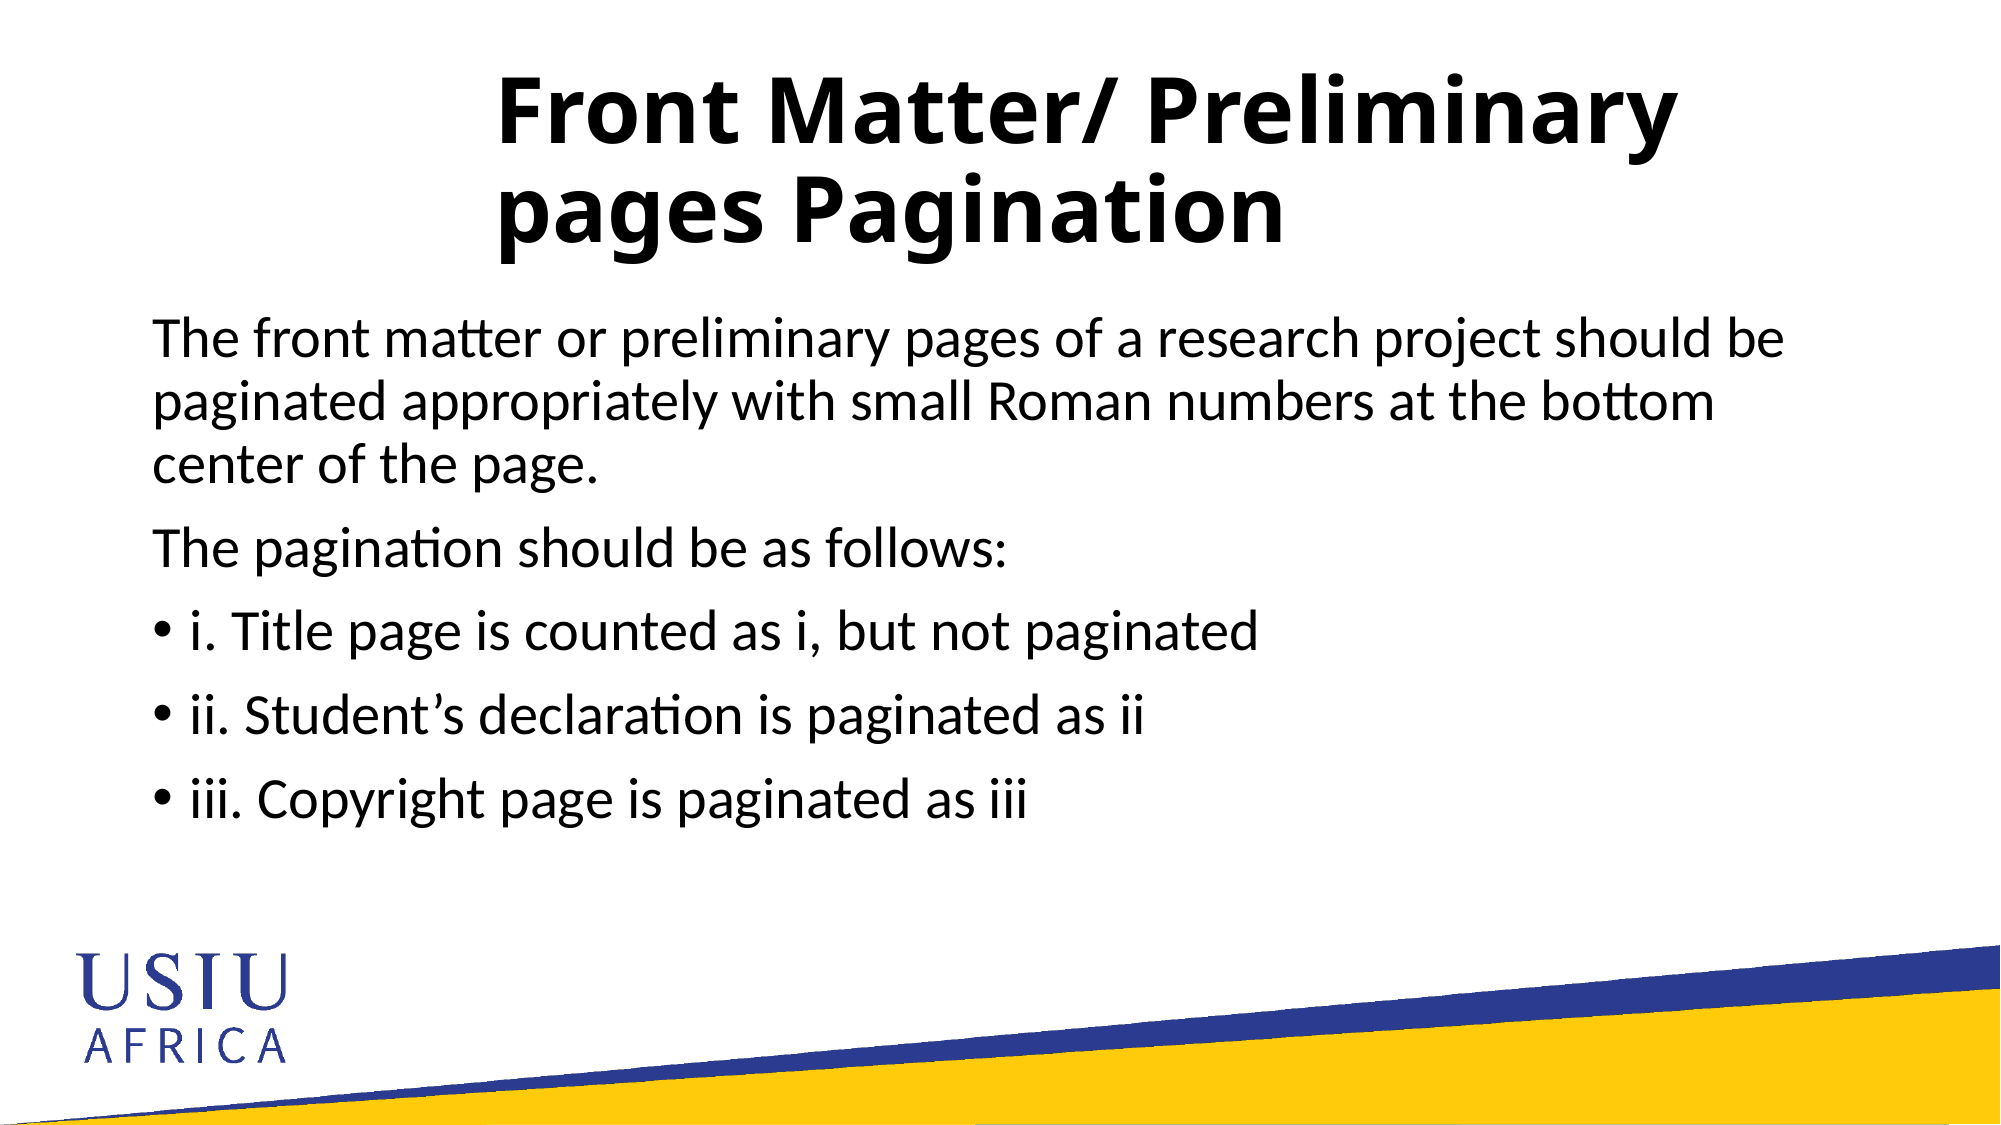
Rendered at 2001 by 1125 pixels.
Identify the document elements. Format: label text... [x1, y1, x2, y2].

picture [0, 0, 2000, 1125]
title Front Matter/ Preliminary pages Pagination [479, 59, 1863, 278]
list The front matter or preliminary pages of a research project should be paginated appropriately with small Roman numbers at the bottom center of the page. The pagination should be as follows: i. Title page is counted as i, but not paginated ii. Student’s declaration is paginated as ii iii. Copyright page is paginated as iii [137, 299, 1863, 1014]
